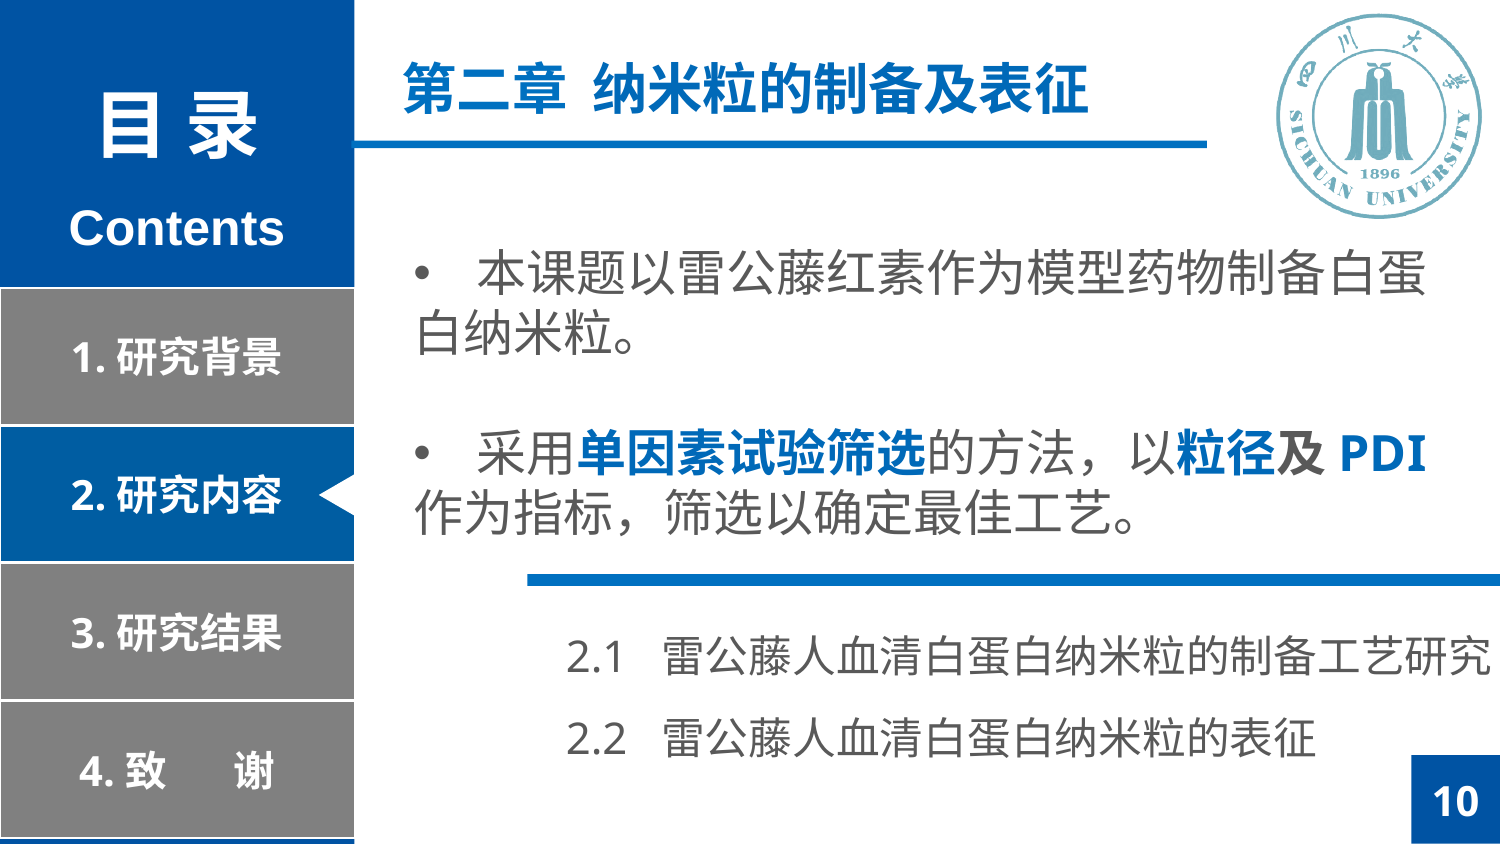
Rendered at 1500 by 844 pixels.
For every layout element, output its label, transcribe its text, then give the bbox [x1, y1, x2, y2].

text_box 本课题以雷公藤红素作为模型药物制备白蛋白纳米粒。 采用单因素试验筛选的方法，以粒径及PDI作为指标，筛选以确定最佳工艺。 [398, 234, 1477, 586]
text_box 2.1 雷公藤人血清白蛋白纳米粒的制备工艺研究 [550, 621, 1500, 703]
text_box [525, 572, 1500, 588]
text_box [349, 139, 1209, 150]
list 第二章 纳米粒的制备及表征 [386, 46, 1290, 129]
text_box 10 [1411, 755, 1500, 844]
text_box 2.2 雷公藤人血清白蛋白纳米粒的表征 [550, 703, 1500, 786]
